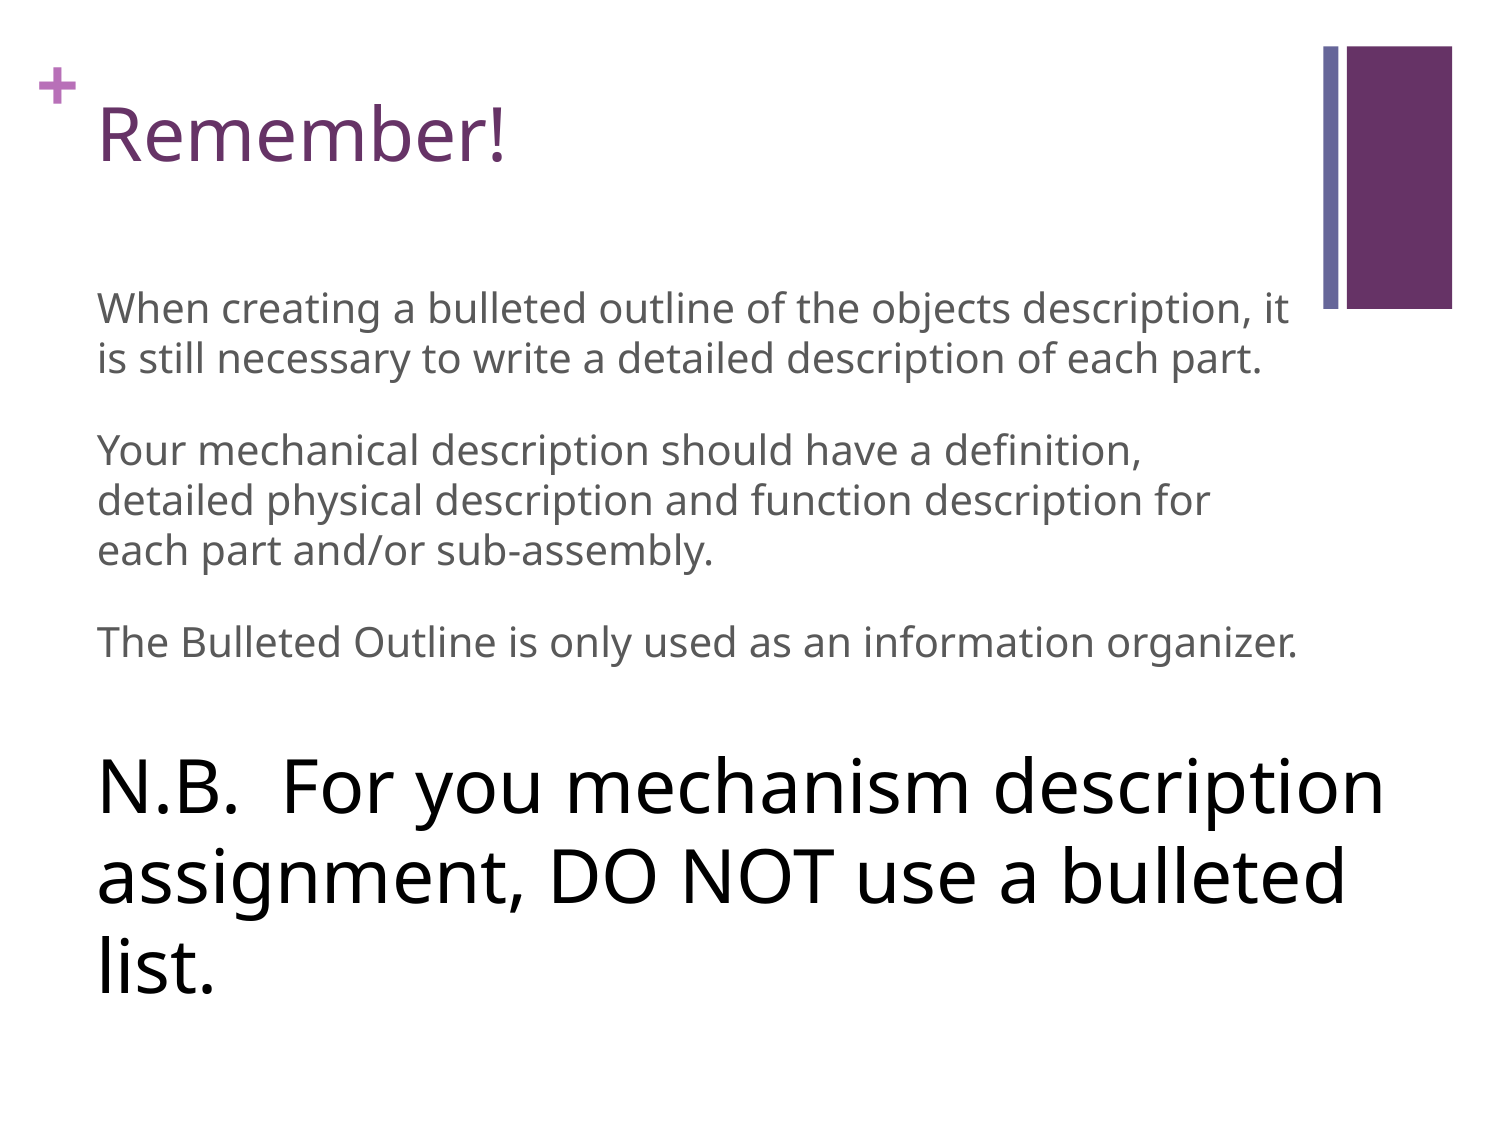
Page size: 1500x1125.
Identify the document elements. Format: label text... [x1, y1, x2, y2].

text_box N.B. For you mechanism description assignment, DO NOT use a bulleted list. [81, 730, 1413, 1016]
list When creating a bulleted outline of the objects description, it is still necessary to write a detailed description of each part. Your mechanical description should have a definition, detailed physical description and function description for each part and/or sub-assembly. The Bulleted Outline is only used as an information organizer. [81, 274, 1322, 730]
title Remember! [81, 79, 1322, 263]
